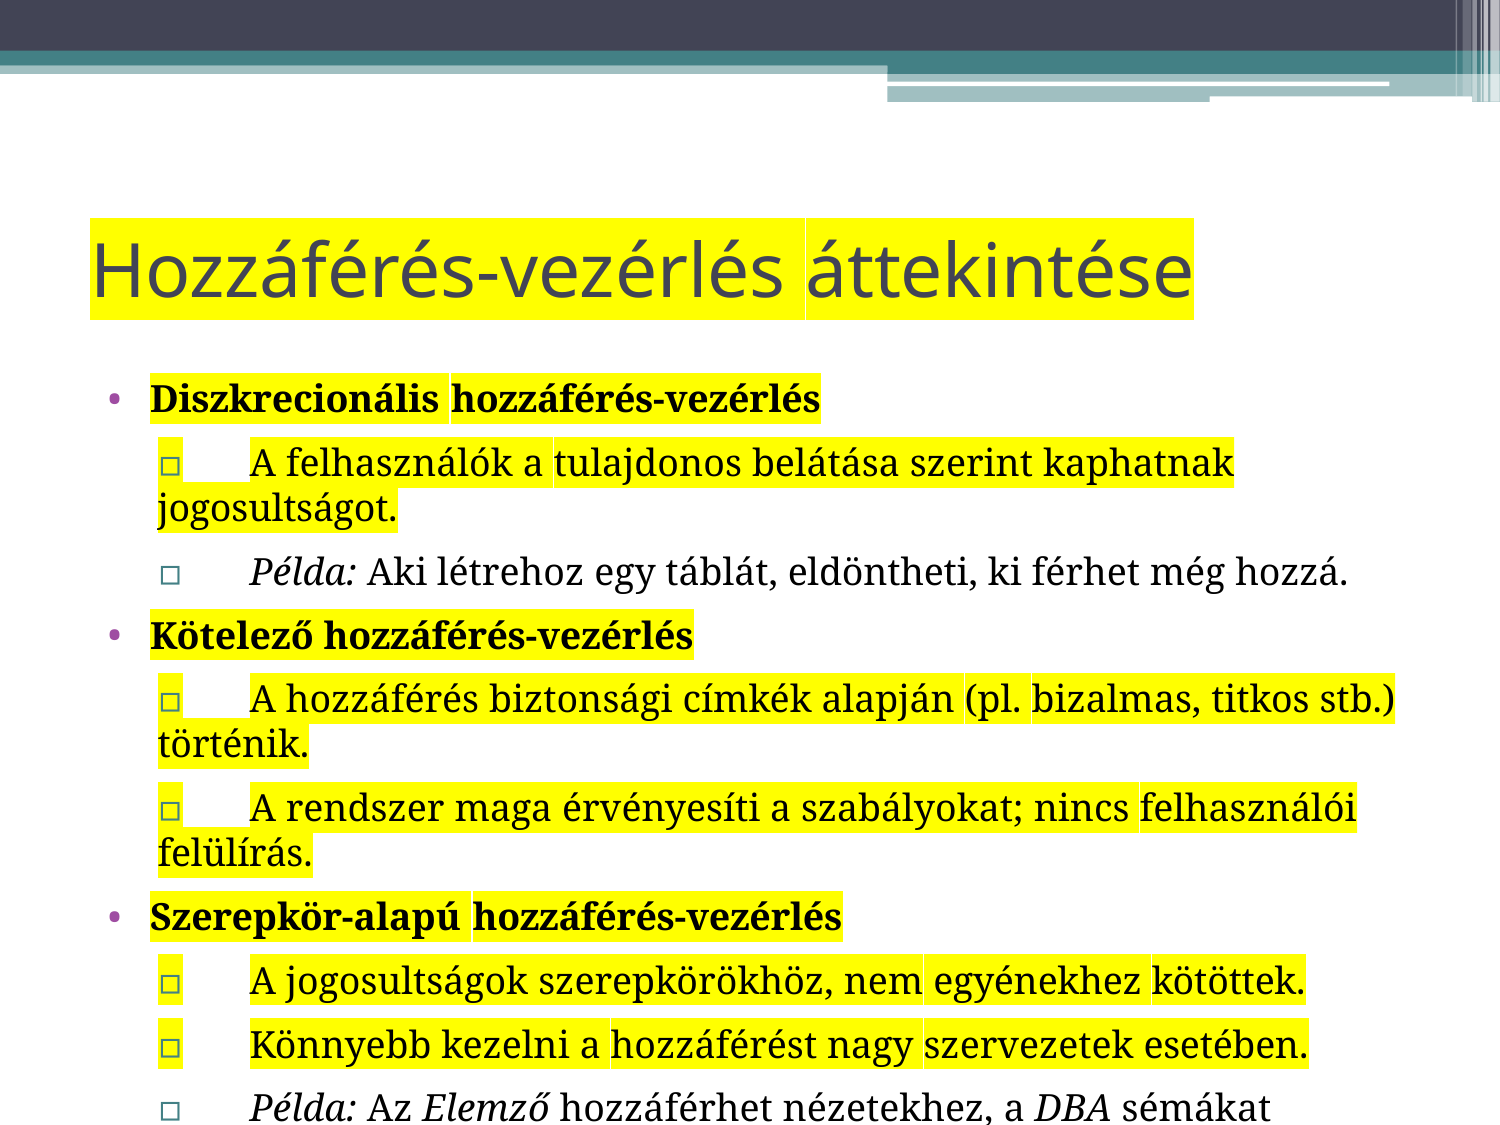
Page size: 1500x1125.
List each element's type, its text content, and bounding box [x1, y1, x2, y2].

title Hozzáférés-vezérlés áttekintése [87, 220, 1398, 411]
text_box Diszkrecionális hozzáférés-vezérlés ▫ A felhasználók a tulajdonos belátása szerint kaphatnak jogosultságot. ▫ Példa: Aki létrehoz egy táblát, eldöntheti, ki férhet még hozzá. Kötelező hozzáférés-vezérlés ▫ A hozzáférés biztonsági címkék alapján (pl. bizalmas, titkos stb.) történik. ▫ A rendszer maga érvényesíti a szabályokat; nincs felhasználói felülírás. Szerepkör-alapú hozzáférés-vezérlés ▫ A jogosultságok szerepkörökhöz, nem egyénekhez kötöttek. ▫ Könnyebb kezelni a hozzáférést nagy szervezetek esetében. ▫ Példa: Az Elemző hozzáférhet nézetekhez, a DBA sémákat kezelhet. A gyakorlatban a rendszerek gyakran kombinálják a három megközelítést. [105, 354, 1417, 1125]
